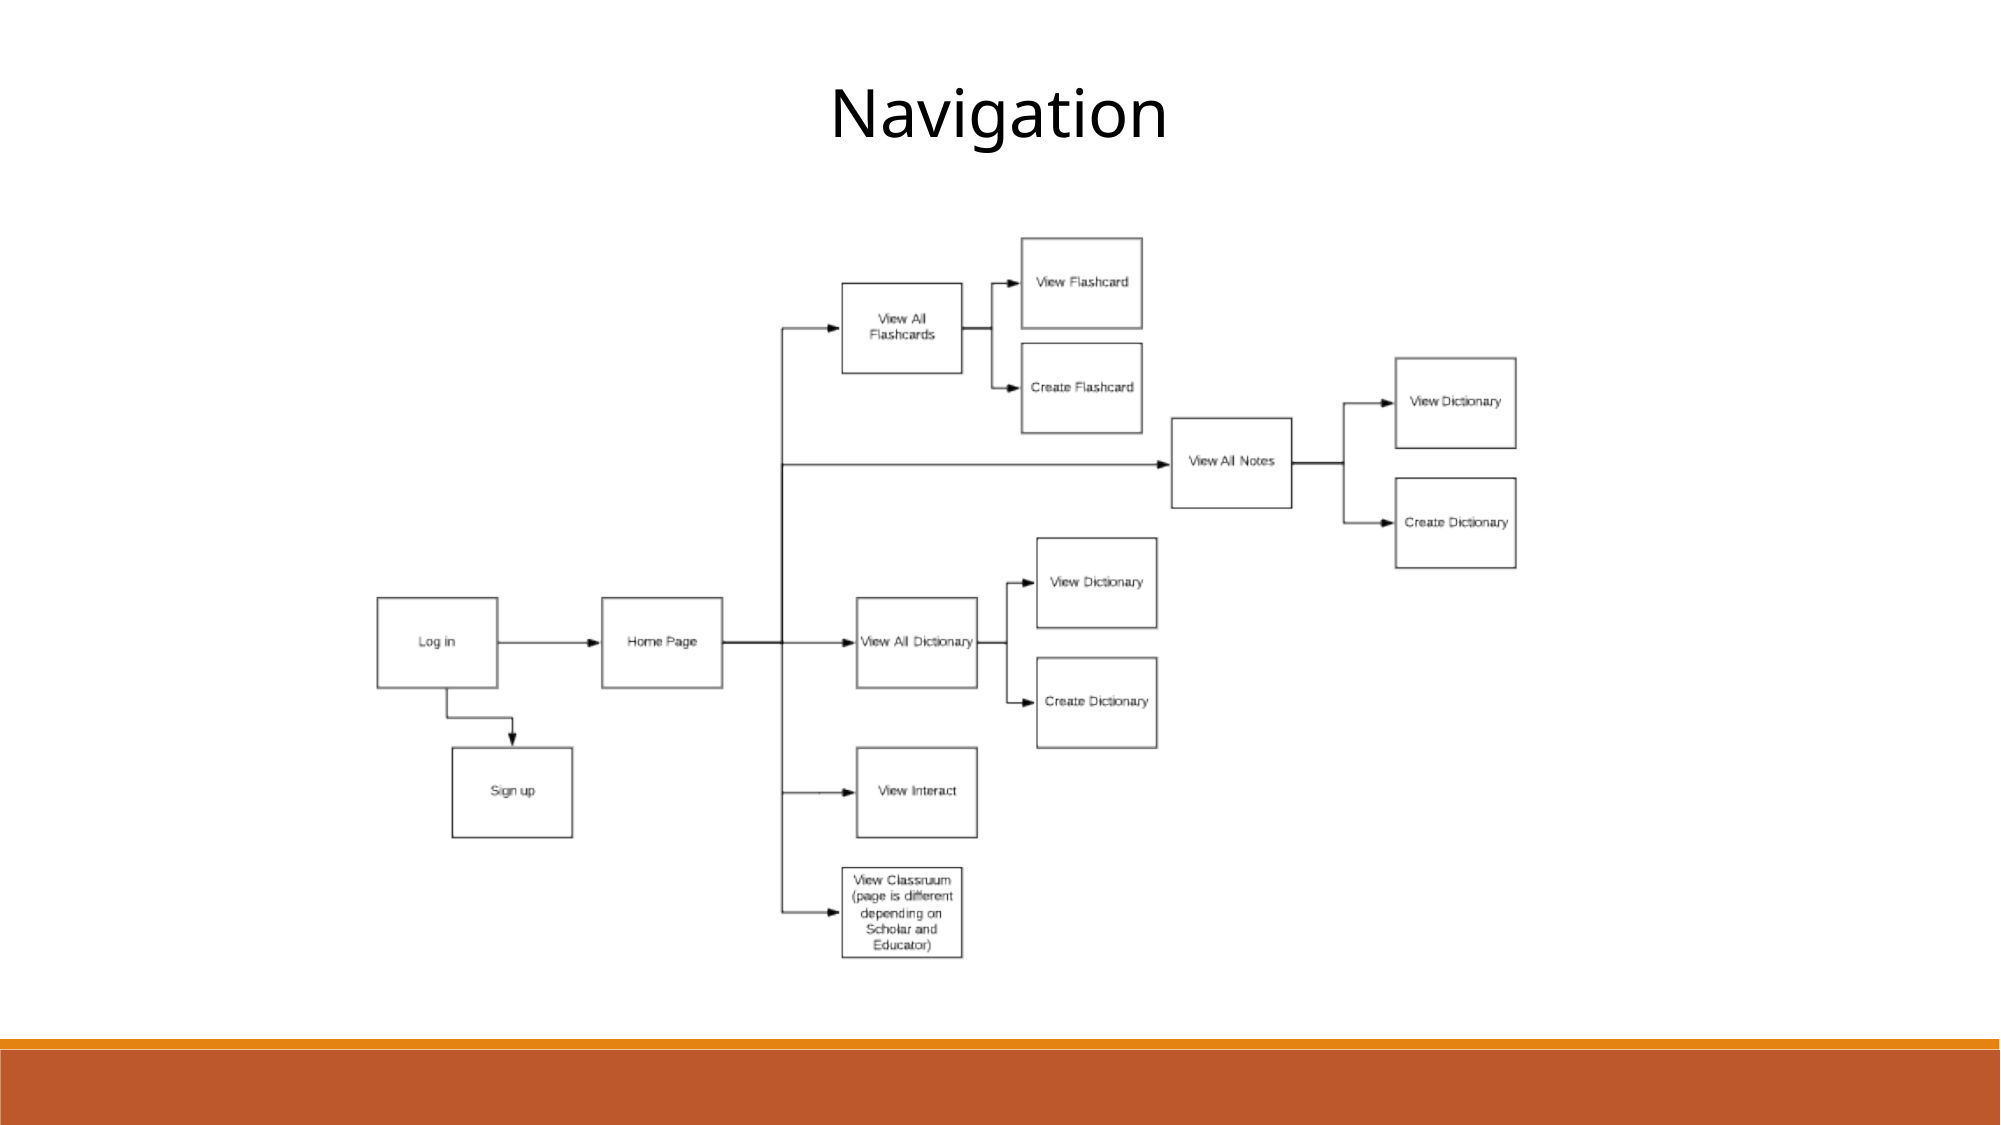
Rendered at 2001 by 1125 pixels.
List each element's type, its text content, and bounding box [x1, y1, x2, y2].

picture [244, 133, 1650, 1125]
text_box Navigation [0, 63, 2000, 158]
